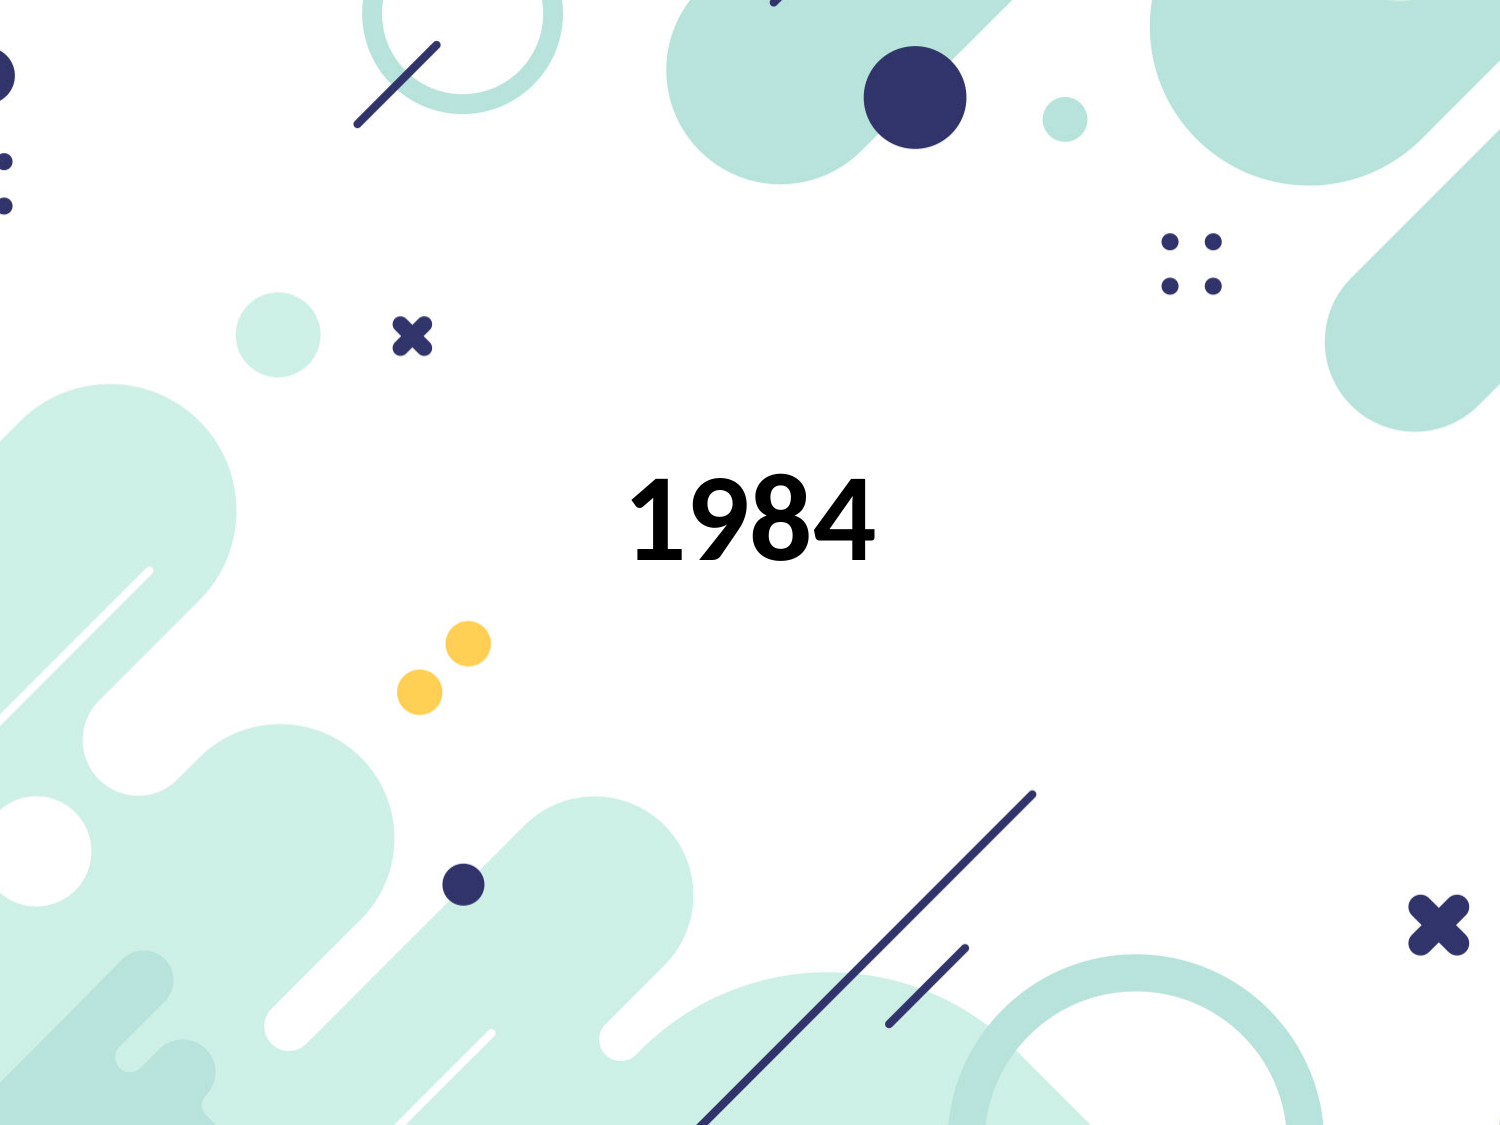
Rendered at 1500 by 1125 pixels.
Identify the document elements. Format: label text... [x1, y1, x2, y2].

picture [0, 0, 1500, 1125]
title 1984 [112, 202, 1388, 595]
